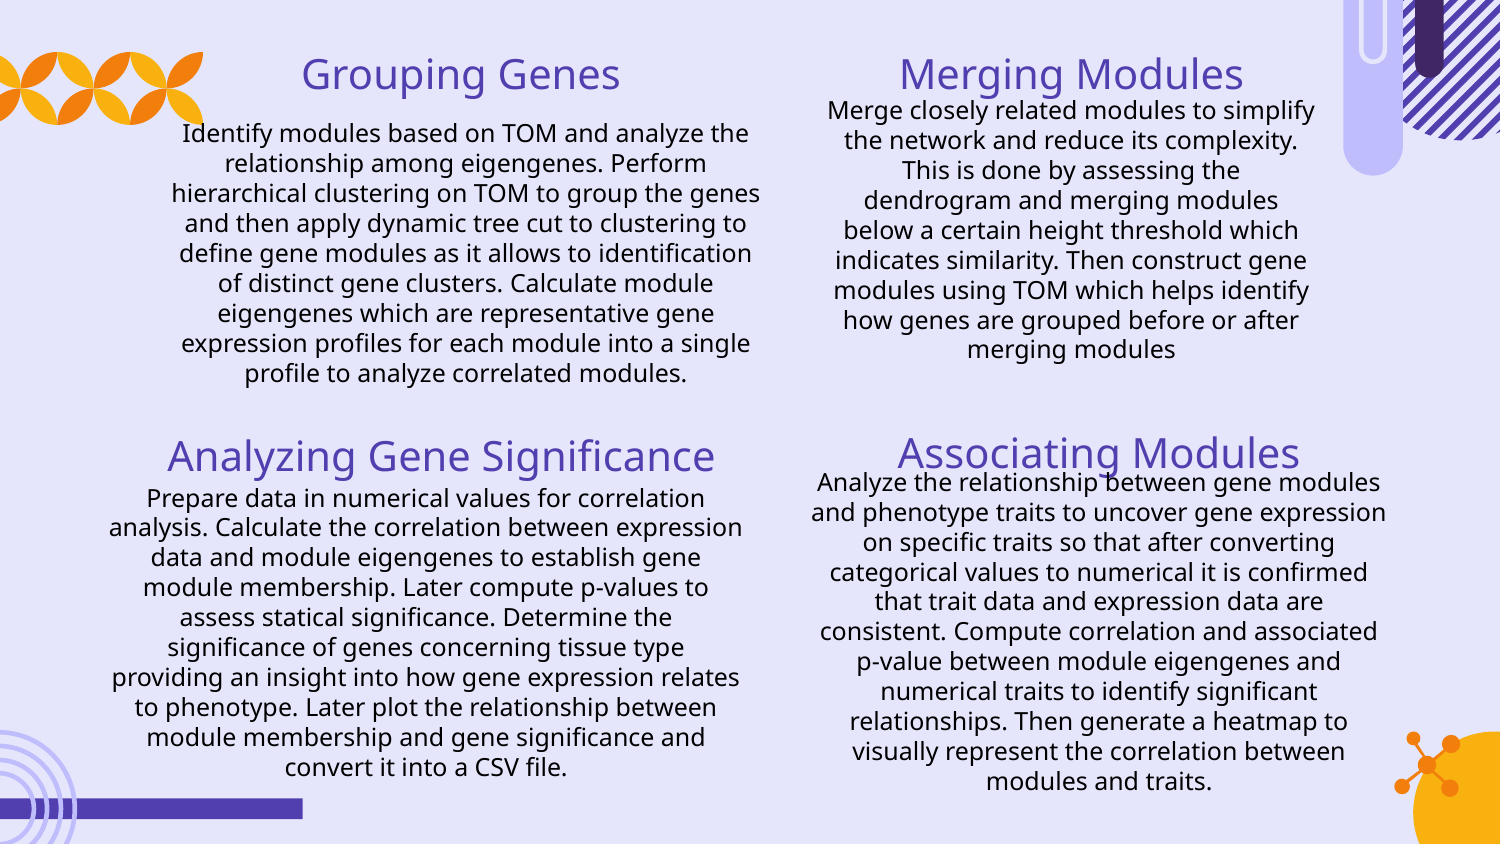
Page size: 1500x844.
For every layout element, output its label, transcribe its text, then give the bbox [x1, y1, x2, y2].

subtitle Analyze the relationship between gene modules and phenotype traits to uncover gene expression on specific traits so that after converting categorical values to numerical it is confirmed that trait data and expression data are consistent. Compute correlation and associated p-value between module eigengenes and numerical traits to identify significant relationships. Then generate a heatmap to visually represent the correlation between modules and traits. [792, 505, 1407, 787]
title Grouping Genes [203, 43, 730, 101]
subtitle Prepare data in numerical values for correlation analysis. Calculate the correlation between expression data and module eigengenes to establish gene module membership. Later compute p-values to assess statical significance. Determine the significance of genes concerning tissue type providing an insight into how gene expression relates to phenotype. Later plot the relationship between module membership and gene significance and convert it into a CSV file. [93, 496, 760, 768]
title Associating Modules [831, 414, 1368, 490]
title Analyzing Gene Significance [134, 421, 749, 489]
subtitle Identify modules based on TOM and analyze the relationship among eigengenes. Perform hierarchical clustering on TOM to group the genes and then apply dynamic tree cut to clustering to define gene modules as it allows to identification of distinct gene clusters. Calculate module eigengenes which are representative gene expression profiles for each module into a single profile to analyze correlated modules. [154, 120, 779, 415]
subtitle Merge closely related modules to simplify the network and reduce its complexity. This is done by assessing the dendrogram and merging modules below a certain height threshold which indicates similarity. Then construct gene modules using TOM which helps identify how genes are grouped before or after merging modules [812, 93, 1332, 365]
title Merging Modules [829, 50, 1314, 93]
